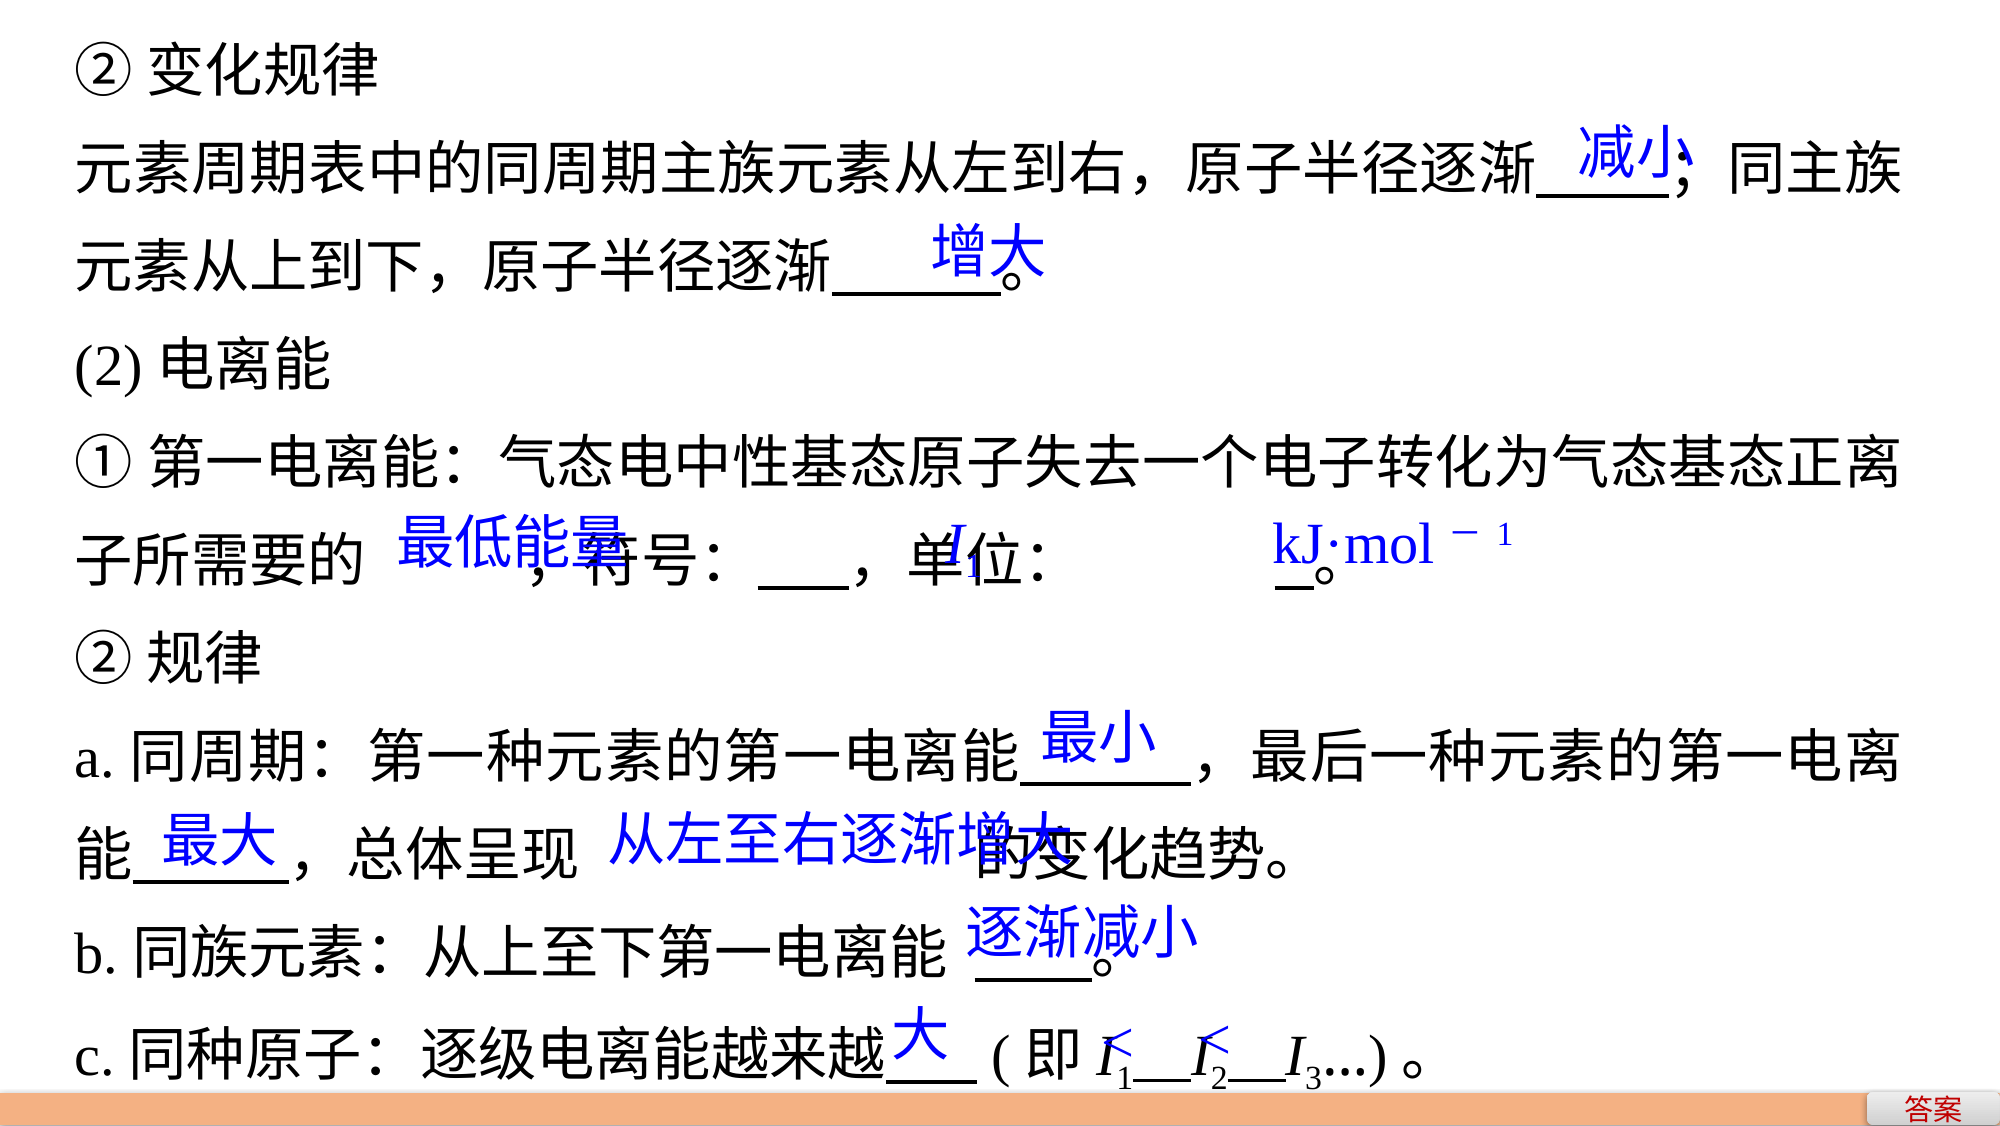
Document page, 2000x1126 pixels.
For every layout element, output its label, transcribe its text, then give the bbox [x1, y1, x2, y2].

text_box [0, 1092, 1866, 1126]
text_box < [1087, 996, 1150, 1082]
text_box 增大 [915, 206, 1062, 292]
text_box 减小 [1563, 107, 1710, 193]
text_box I1 [930, 497, 997, 592]
text_box 大 [876, 989, 965, 1075]
text_box ②变化规律 元素周期表中的同周期主族元素从左到右，原子半径逐渐 ；同主族元素从上到下，原子半径逐渐 。 (2)电离能 ①第一电离能：气态电中性基态原子失去一个电子转化为气态基态正离子所需要的 ，符号： ，单位： 。 ②规律 a.同周期：第一种元素的第一电离能 ，最后一种元素的第一电离能 ，总体呈现 的变化趋势。 b.同族元素：从上至下第一电离能 。 c.同种原子：逐级电离能越来越 (即I1 I2 I3…)。 [54, 0, 1923, 1091]
text_box 最低能量 [381, 497, 644, 583]
text_box 最小 [1025, 692, 1173, 778]
text_box 答案 [1866, 1091, 2000, 1126]
text_box 从左至右逐渐增大 [592, 794, 1089, 880]
text_box 逐渐减小 [951, 887, 1214, 973]
text_box 最大 [147, 795, 294, 881]
text_box kJ·mol－1 [1257, 497, 1529, 583]
text_box < [1184, 994, 1247, 1080]
